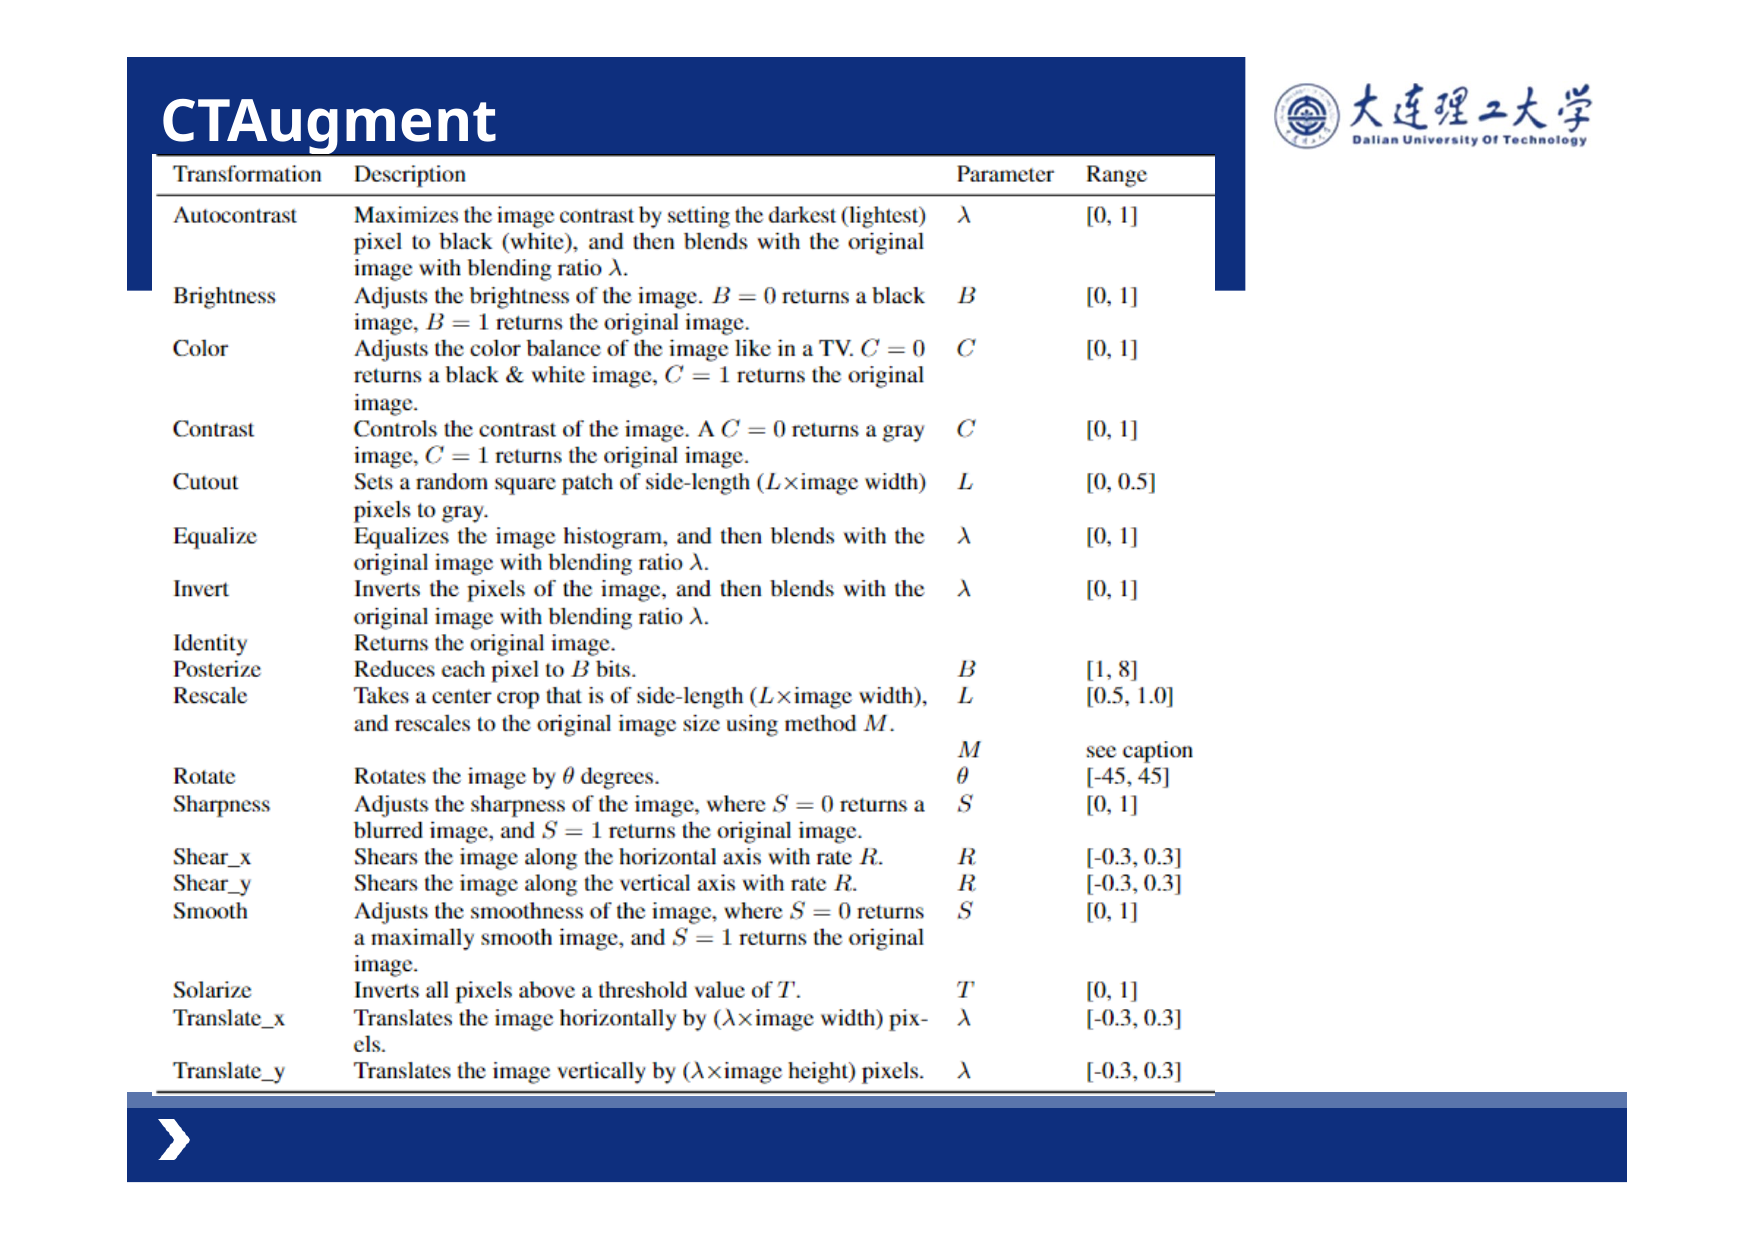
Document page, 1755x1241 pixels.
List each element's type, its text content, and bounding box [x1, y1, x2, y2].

picture [151, 154, 1215, 1096]
title CTAugment [127, 57, 1246, 291]
picture [158, 1119, 190, 1160]
picture [1273, 81, 1593, 150]
